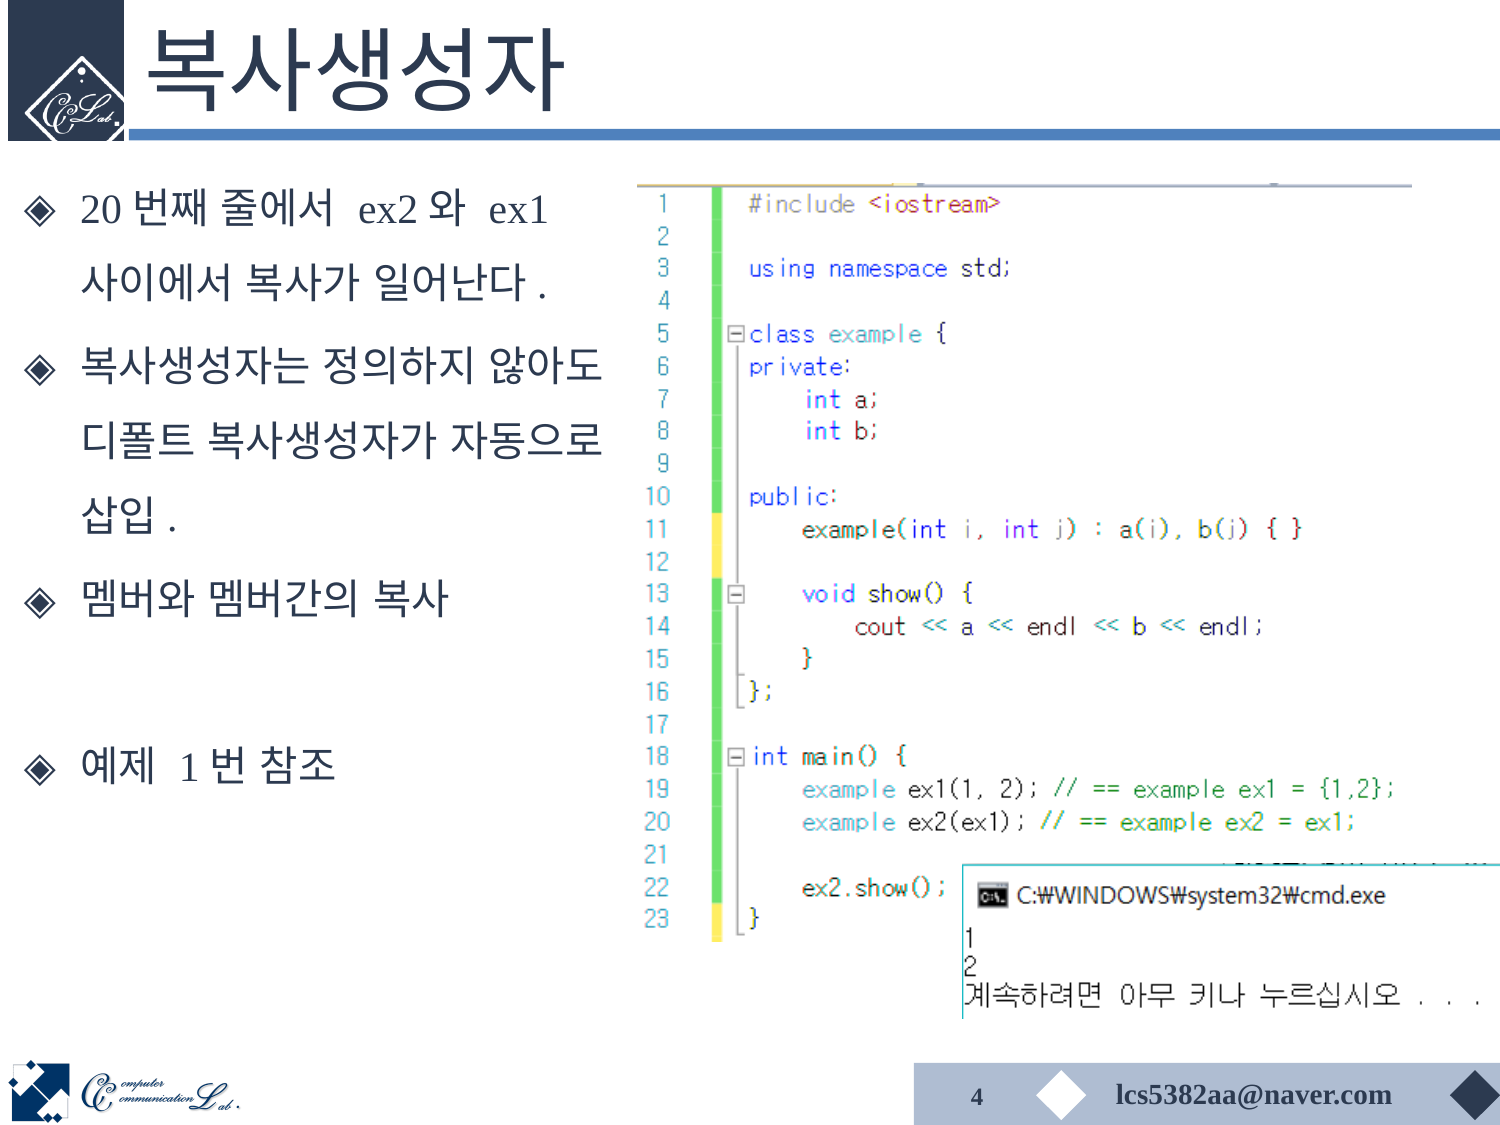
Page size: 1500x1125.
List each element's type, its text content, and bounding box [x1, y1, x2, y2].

picture [8, 0, 124, 141]
list 20번째 줄에서 ex2와 ex1사이에서 복사가 일어난다. 복사생성자는 정의하지 않아도 디폴트 복사생성자가 자동으로 삽입. 멤버와 멤버간의 복사 예제 1번 참조 [8, 148, 638, 1059]
picture [7, 1058, 243, 1125]
picture [637, 183, 1500, 1019]
title 복사생성자 [129, 10, 1474, 126]
